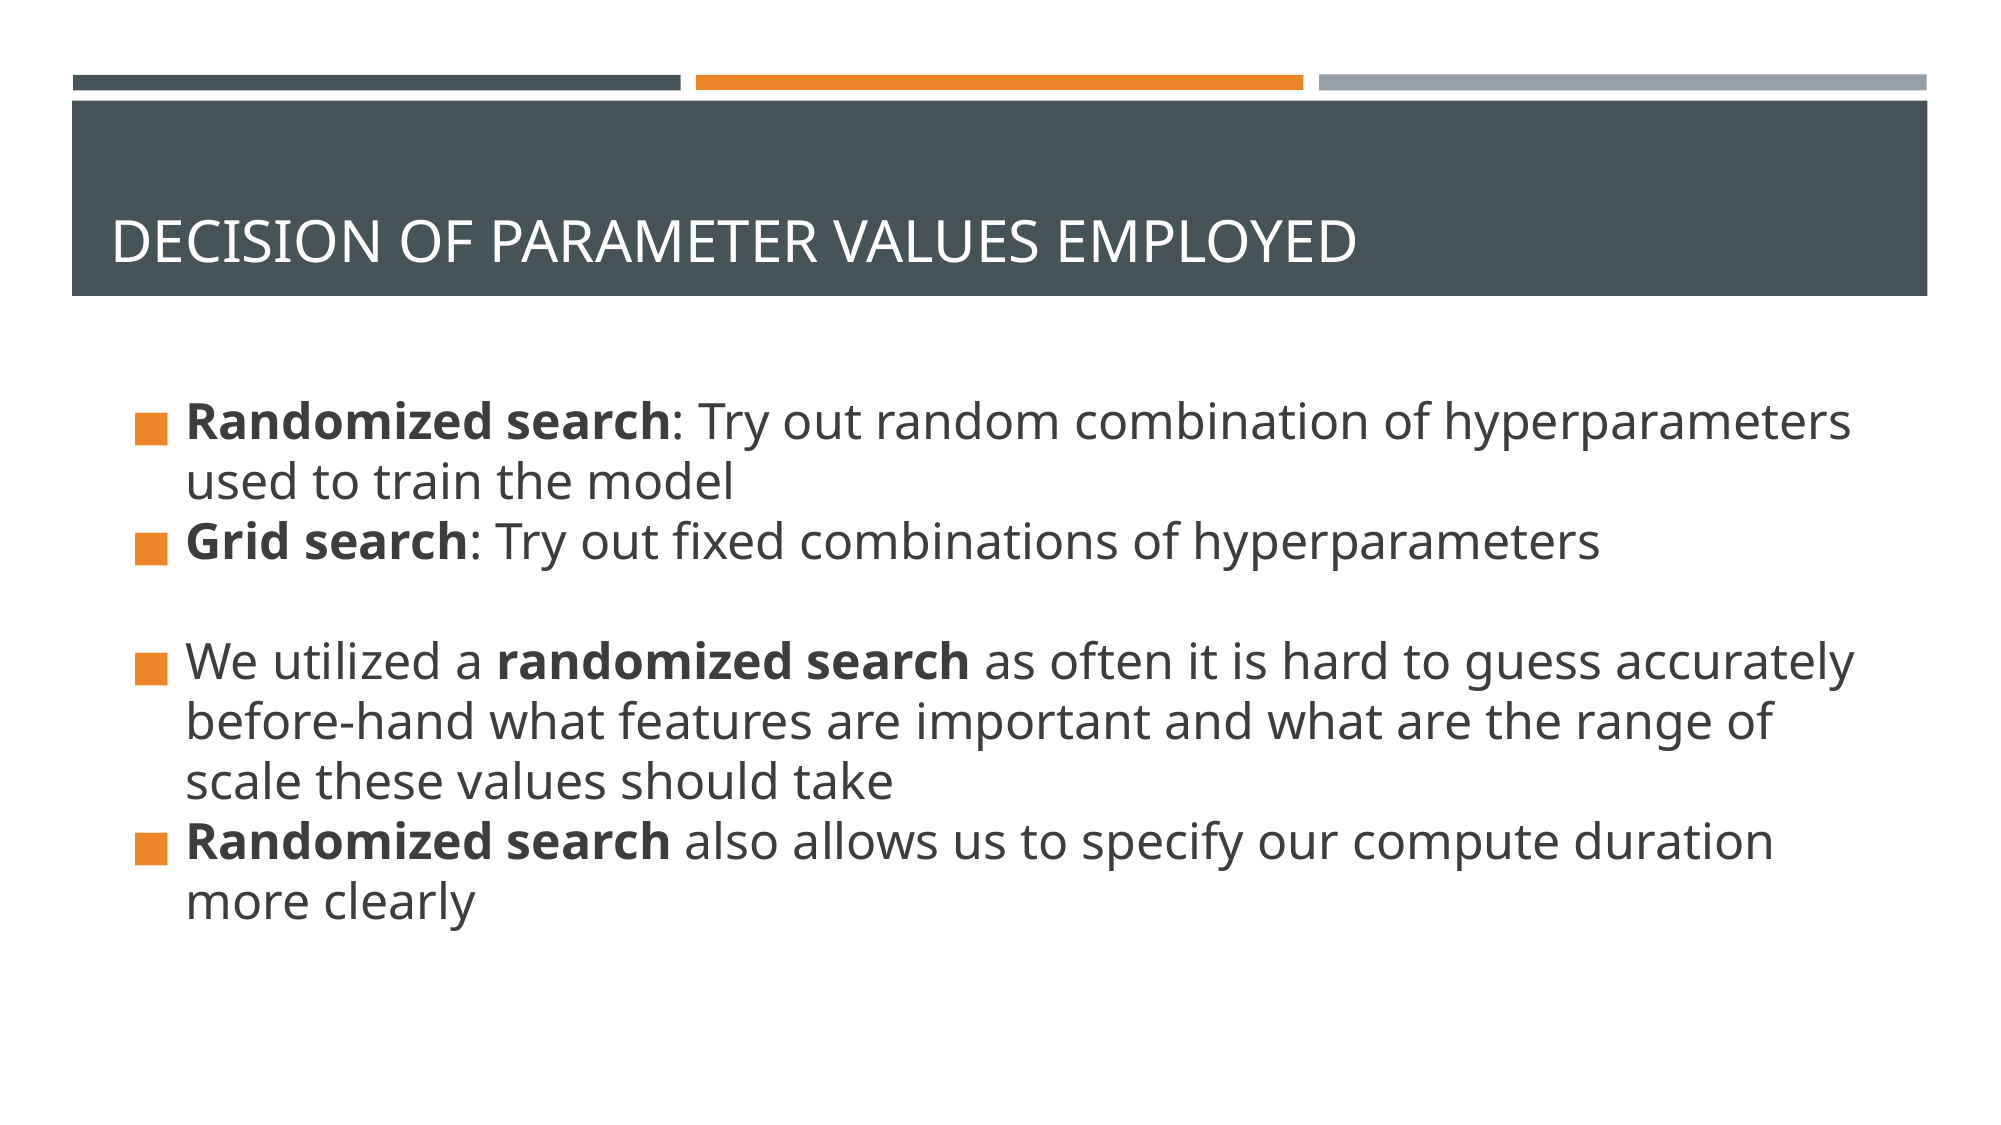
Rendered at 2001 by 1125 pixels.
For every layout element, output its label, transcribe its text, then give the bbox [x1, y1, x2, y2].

title DECISION OF PARAMETER VALUES EMPLOYED [95, 115, 1905, 282]
list Randomized search: Try out random combination of hyperparameters used to train the model Grid search: Try out fixed combinations of hyperparameters We utilized a randomized search as often it is hard to guess accurately before-hand what features are important and what are the range of scale these values should take Randomized search also allows us to specify our compute duration more clearly [95, 357, 1905, 962]
